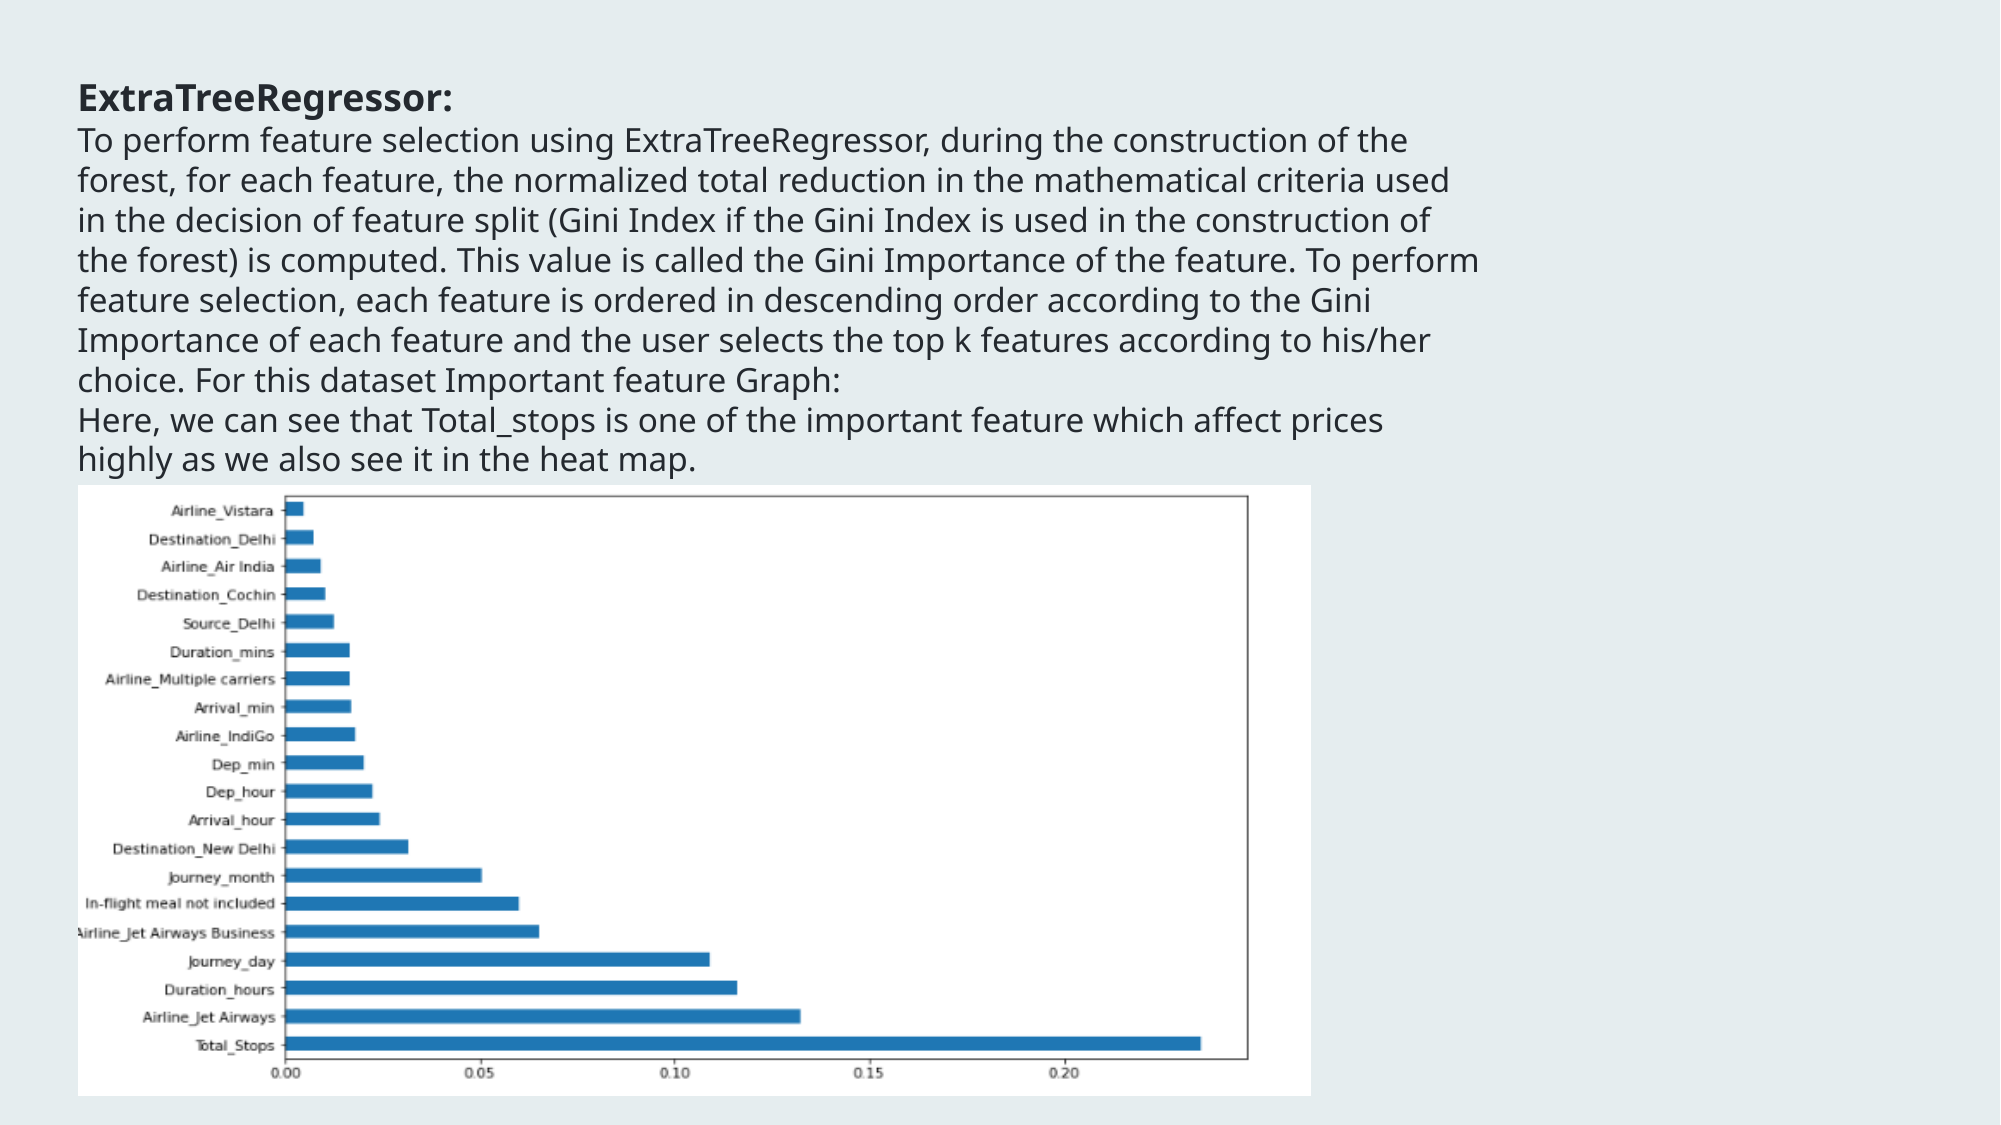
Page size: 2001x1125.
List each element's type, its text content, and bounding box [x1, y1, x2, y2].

text_box ExtraTreeRegressor: To perform feature selection using ExtraTreeRegressor, during the construction of the forest, for each feature, the normalized total reduction in the mathematical criteria used in the decision of feature split (Gini Index if the Gini Index is used in the construction of the forest) is computed. This value is called the Gini Importance of the feature. To perform feature selection, each feature is ordered in descending order according to the Gini Importance of each feature and the user selects the top k features according to his/her choice. For this dataset Important feature Graph: Here, we can see that Total_stops is one of the important feature which affect prices highly as we also see it in the heat map. [62, 66, 1500, 486]
picture [77, 485, 1311, 1096]
